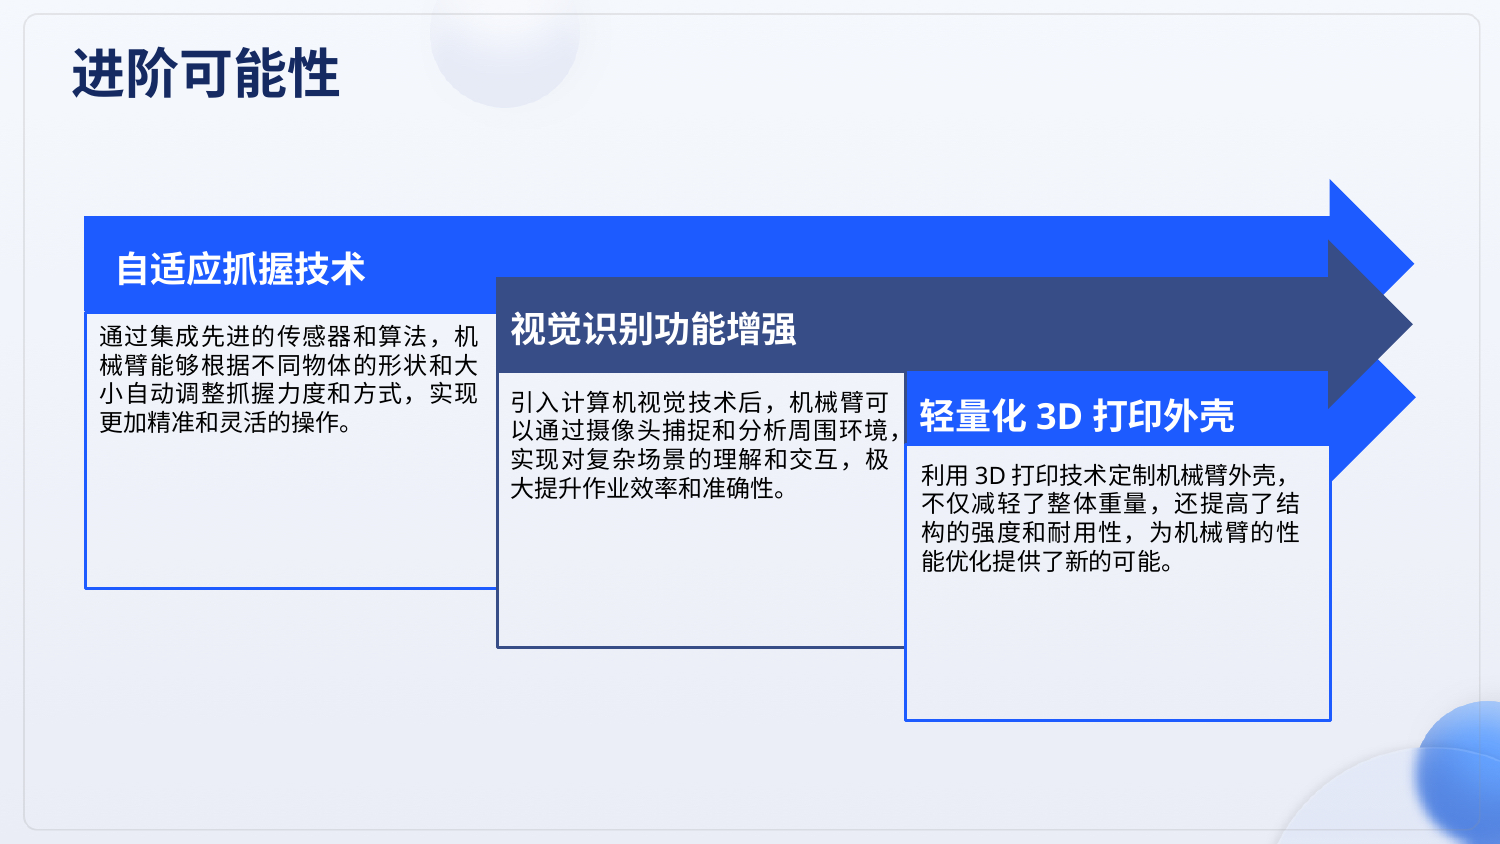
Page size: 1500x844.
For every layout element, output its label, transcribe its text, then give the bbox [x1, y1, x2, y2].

text_box [84, 216, 1329, 305]
text_box 轻量化3D打印外壳 [903, 378, 1303, 453]
text_box 进阶可能性 [55, 16, 1452, 121]
text_box 通过集成先进的传感器和算法，机械臂能够根据不同物体的形状和大小自动调整抓握力度和方式，实现更加精准和灵活的操作。 [84, 305, 495, 453]
text_box [1329, 178, 1415, 295]
text_box 自适应抓握技术 [98, 230, 498, 305]
text_box 利用3D打印技术定制机械臂外壳，不仅减轻了整体重量，还提高了结构的强度和耐用性，为机械臂的性能优化提供了新的可能。 [905, 444, 1316, 591]
text_box [497, 518, 905, 648]
text_box [906, 372, 1331, 444]
text_box 引入计算机视觉技术后，机械臂可以通过摄像头捕捉和分析周围环境，实现对复杂场景的理解和交互，极大提升作业效率和准确性。 [494, 371, 906, 518]
text_box [905, 444, 1331, 721]
text_box [1328, 239, 1413, 410]
text_box [495, 276, 1346, 372]
picture [0, 0, 1500, 844]
text_box [85, 453, 497, 589]
text_box [1331, 360, 1416, 483]
text_box 视觉识别功能增强 [494, 291, 894, 366]
